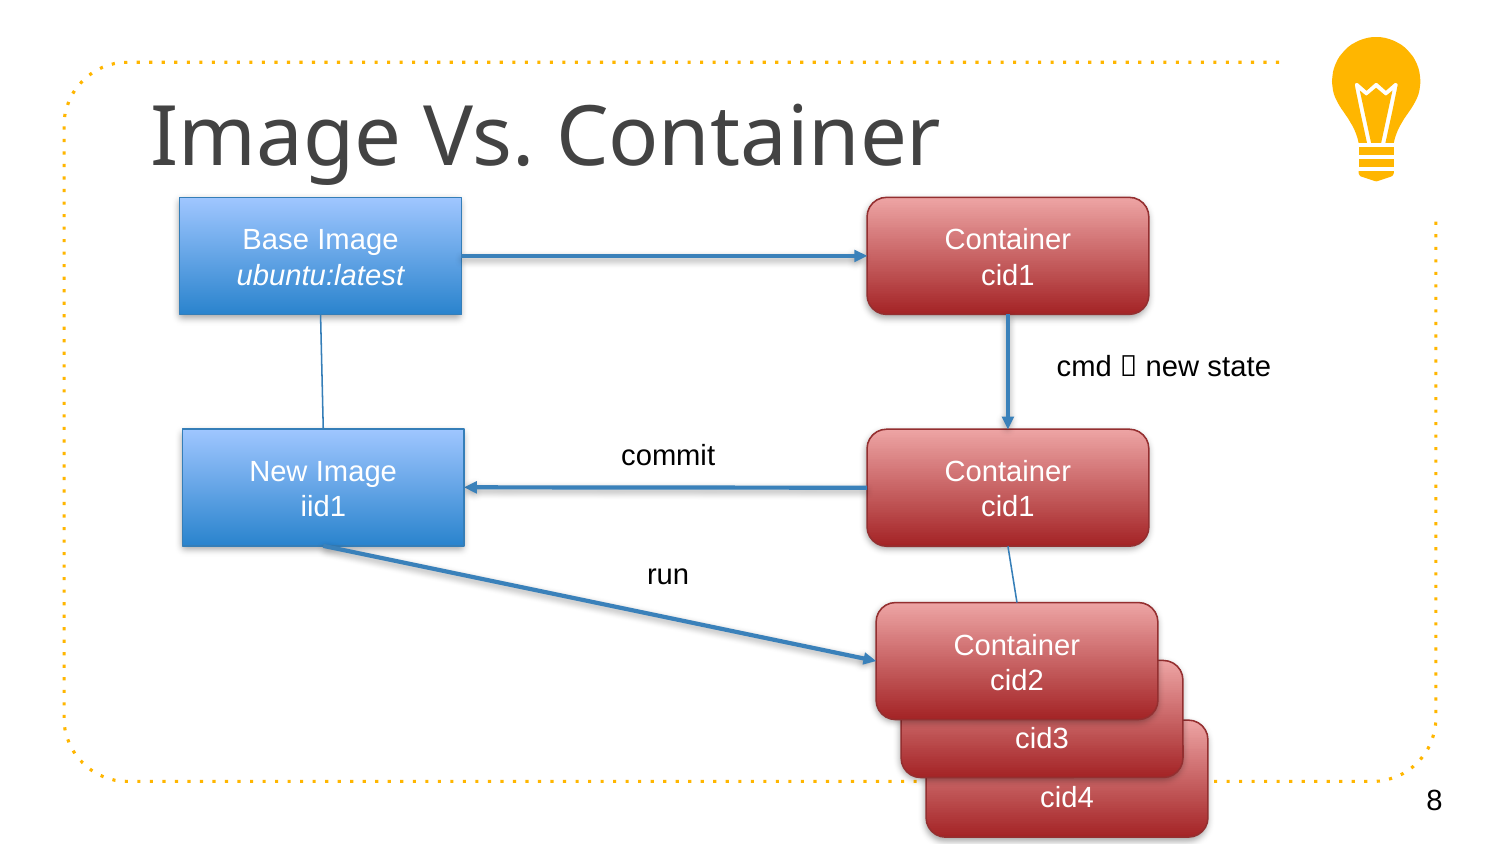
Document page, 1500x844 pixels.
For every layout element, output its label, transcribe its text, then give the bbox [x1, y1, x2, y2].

text_box commit [606, 429, 731, 479]
slide_number 8 [1411, 753, 1500, 844]
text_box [320, 314, 324, 430]
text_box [1331, 36, 1421, 182]
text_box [323, 545, 877, 662]
text_box Container cid3 [900, 659, 1184, 779]
text_box Base Image ubuntu:latest [179, 197, 462, 315]
text_box Container cid1 [866, 428, 1150, 548]
title Image Vs. Container [135, 67, 1263, 209]
text_box New Image iid1 [182, 428, 465, 547]
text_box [1007, 546, 1018, 603]
text_box Container cid2 [875, 601, 1159, 721]
text_box cmd  new state [1041, 340, 1287, 391]
text_box Container cid4 [925, 719, 1209, 838]
text_box Container cid1 [866, 196, 1150, 316]
